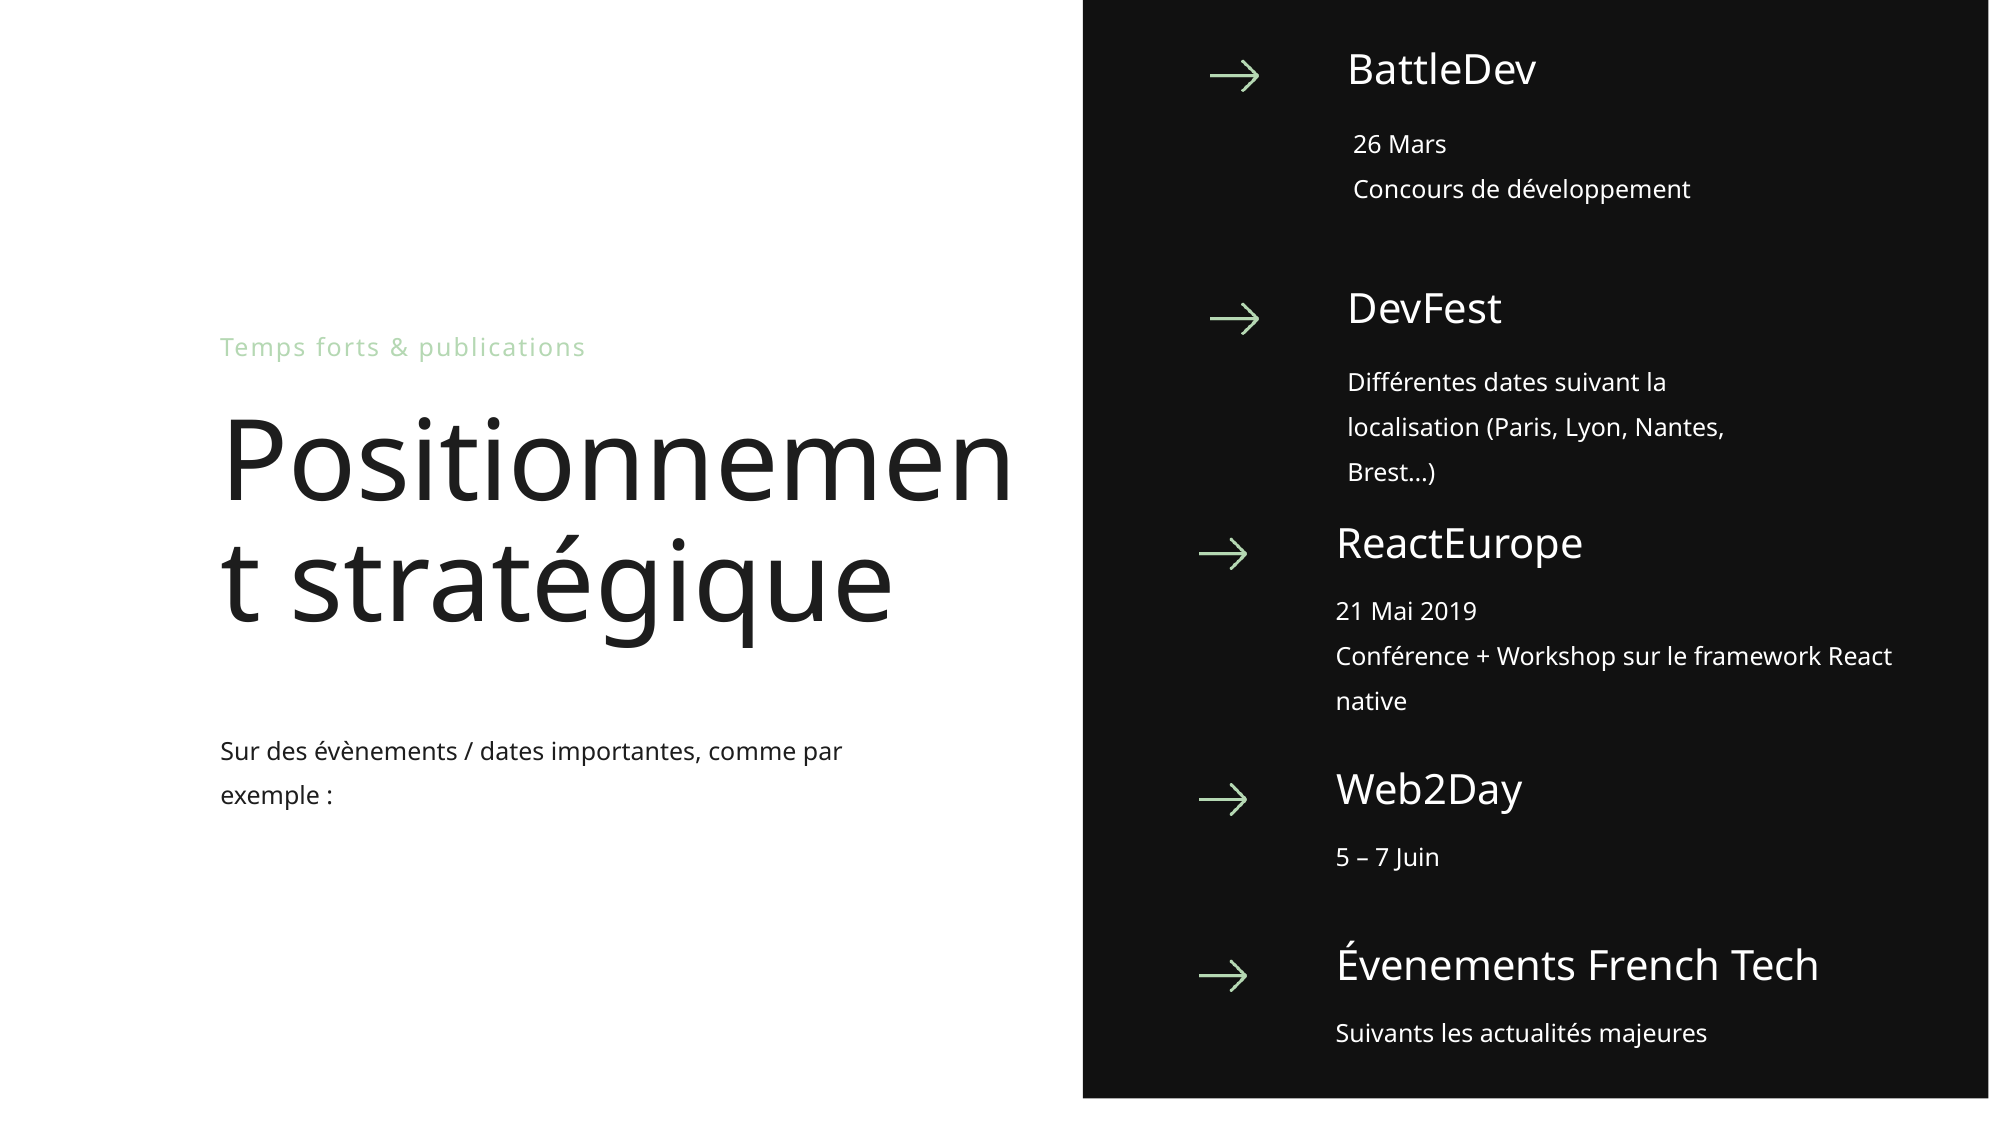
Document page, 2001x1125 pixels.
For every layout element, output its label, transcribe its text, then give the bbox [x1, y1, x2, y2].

text_box 21 Mai 2019 Conférence + Workshop sur le framework React native [1335, 580, 1945, 761]
text_box Suivants les actualités majeures [1335, 1002, 1945, 1093]
text_box Positionnement stratégique [220, 402, 1028, 646]
text_box Temps forts & publications [220, 325, 672, 362]
text_box [1082, 0, 1989, 1099]
picture [1208, 292, 1259, 342]
text_box 5 – 7 Juin [1335, 826, 1945, 917]
text_box Sur des évènements / dates importantes, comme par exemple : [220, 720, 918, 810]
text_box 26 Mars Concours de développement [1353, 114, 1786, 204]
text_box ReactEurope [1336, 516, 1691, 567]
text_box Évenements French Tech [1336, 938, 1850, 989]
picture [1197, 527, 1247, 577]
text_box Web2Day [1336, 762, 1691, 813]
text_box DevFest [1347, 281, 1702, 332]
picture [1197, 949, 1247, 999]
picture [1208, 49, 1259, 99]
picture [1197, 772, 1247, 823]
text_box BattleDev [1347, 43, 1702, 94]
text_box Différentes dates suivant la localisation (Paris, Lyon, Nantes, Brest…) [1347, 351, 1780, 486]
